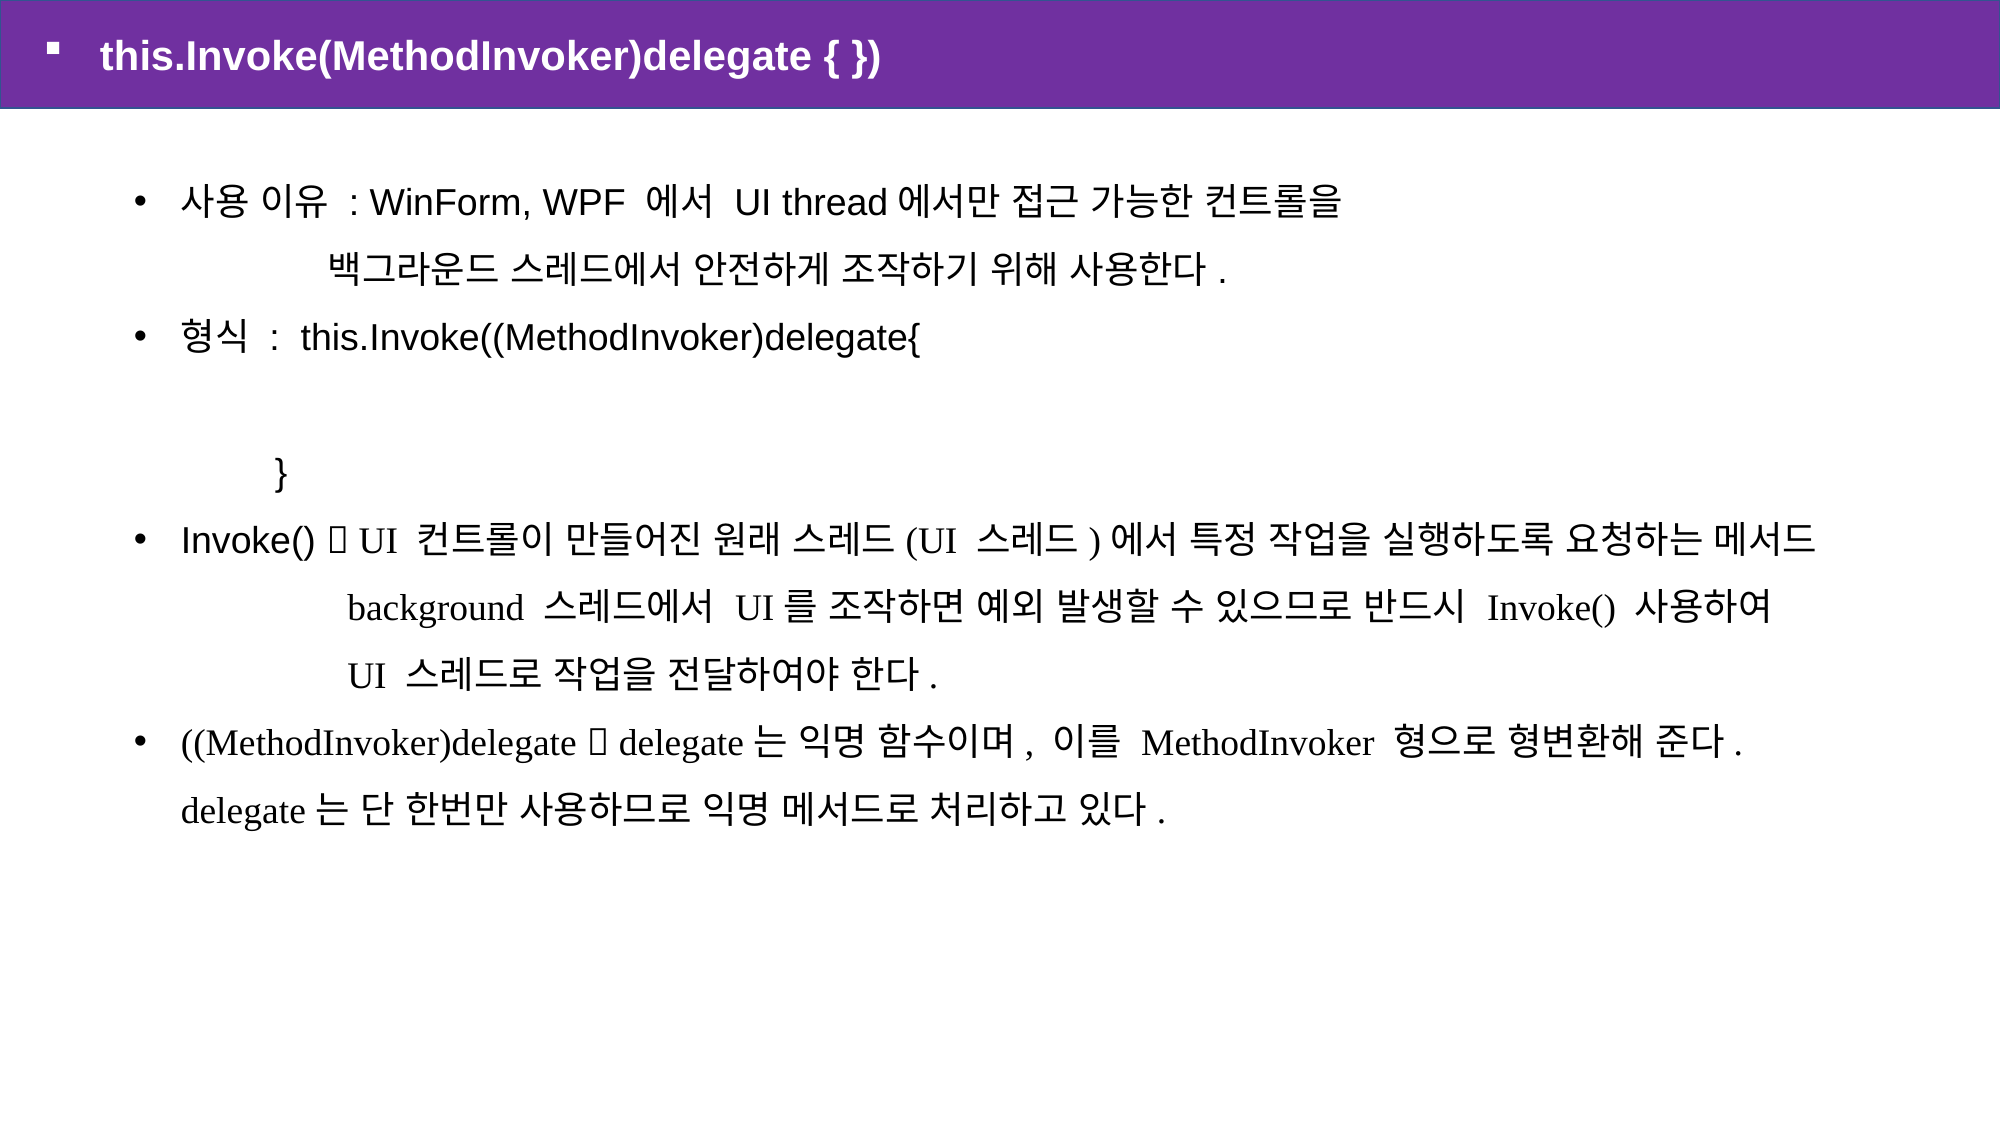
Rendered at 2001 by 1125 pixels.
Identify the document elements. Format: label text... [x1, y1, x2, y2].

text_box this.Invoke(MethodInvoker)delegate { }) [0, 0, 2000, 109]
text_box 사용 이유 : WinForm, WPF 에서 UI thread에서만 접근 가능한 컨트롤을 백그라운드 스레드에서 안전하게 조작하기 위해 사용한다. 형식 : this.Invoke((MethodInvoker)delegate{ } Invoke()  UI 컨트롤이 만들어진 원래 스레드(UI 스레드)에서 특정 작업을 실행하도록 요청하는 메서드 background 스레드에서 UI를 조작하면 예외 발생할 수 있으므로 반드시 Invoke() 사용하여 UI 스레드로 작업을 전달하여야 한다. ((MethodInvoker)delegate  delegate는 익명 함수이며, 이를 MethodInvoker 형으로 형변환해 준다. delegate는 단 한번만 사용하므로 익명 메서드로 처리하고 있다. [119, 148, 1834, 838]
